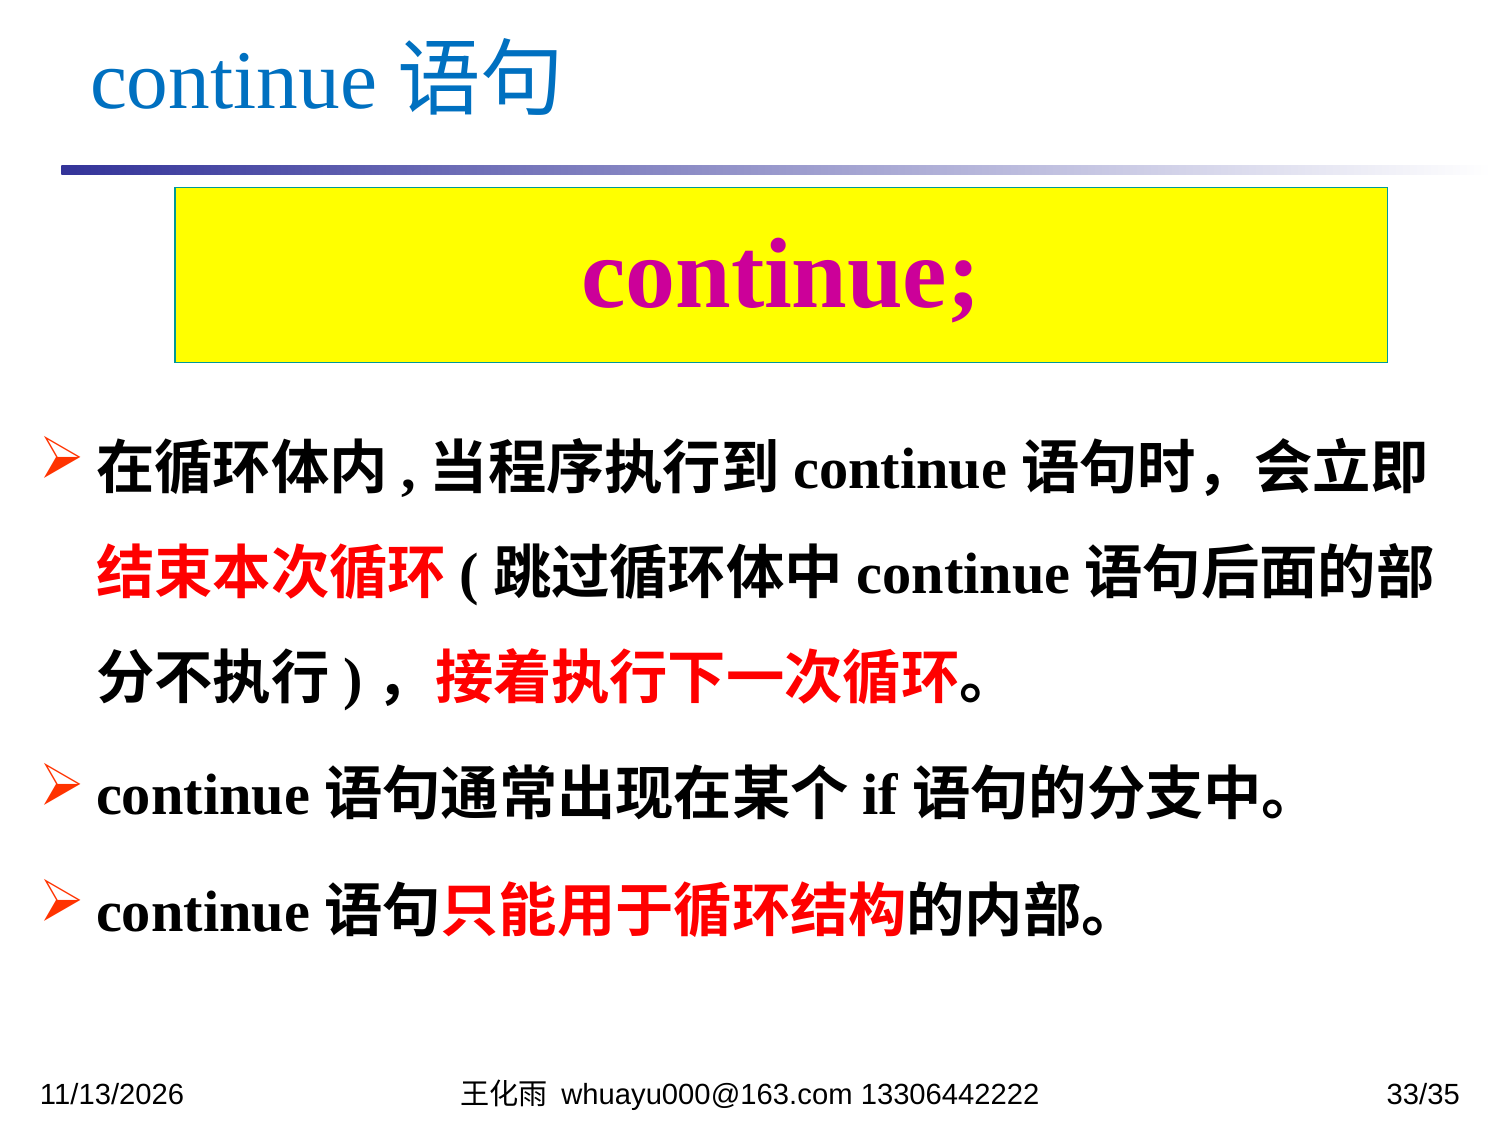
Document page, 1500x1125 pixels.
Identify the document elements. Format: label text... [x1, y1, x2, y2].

footer 王化雨 whuayu000@163.com 13306442222 [387, 1074, 1113, 1103]
text_box continue; [174, 187, 1388, 363]
list 在循环体内,当程序执行到continue语句时，会立即结束本次循环(跳过循环体中continue语句后面的部分不执行)，接着执行下一次循环。 continue语句通常出现在某个if语句的分支中。 continue语句只能用于循环结构的内部。 [24, 387, 1463, 1025]
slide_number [24, 1074, 376, 1103]
slide_number 33/35 [1187, 1074, 1476, 1103]
title continue语句 [75, 24, 1475, 125]
